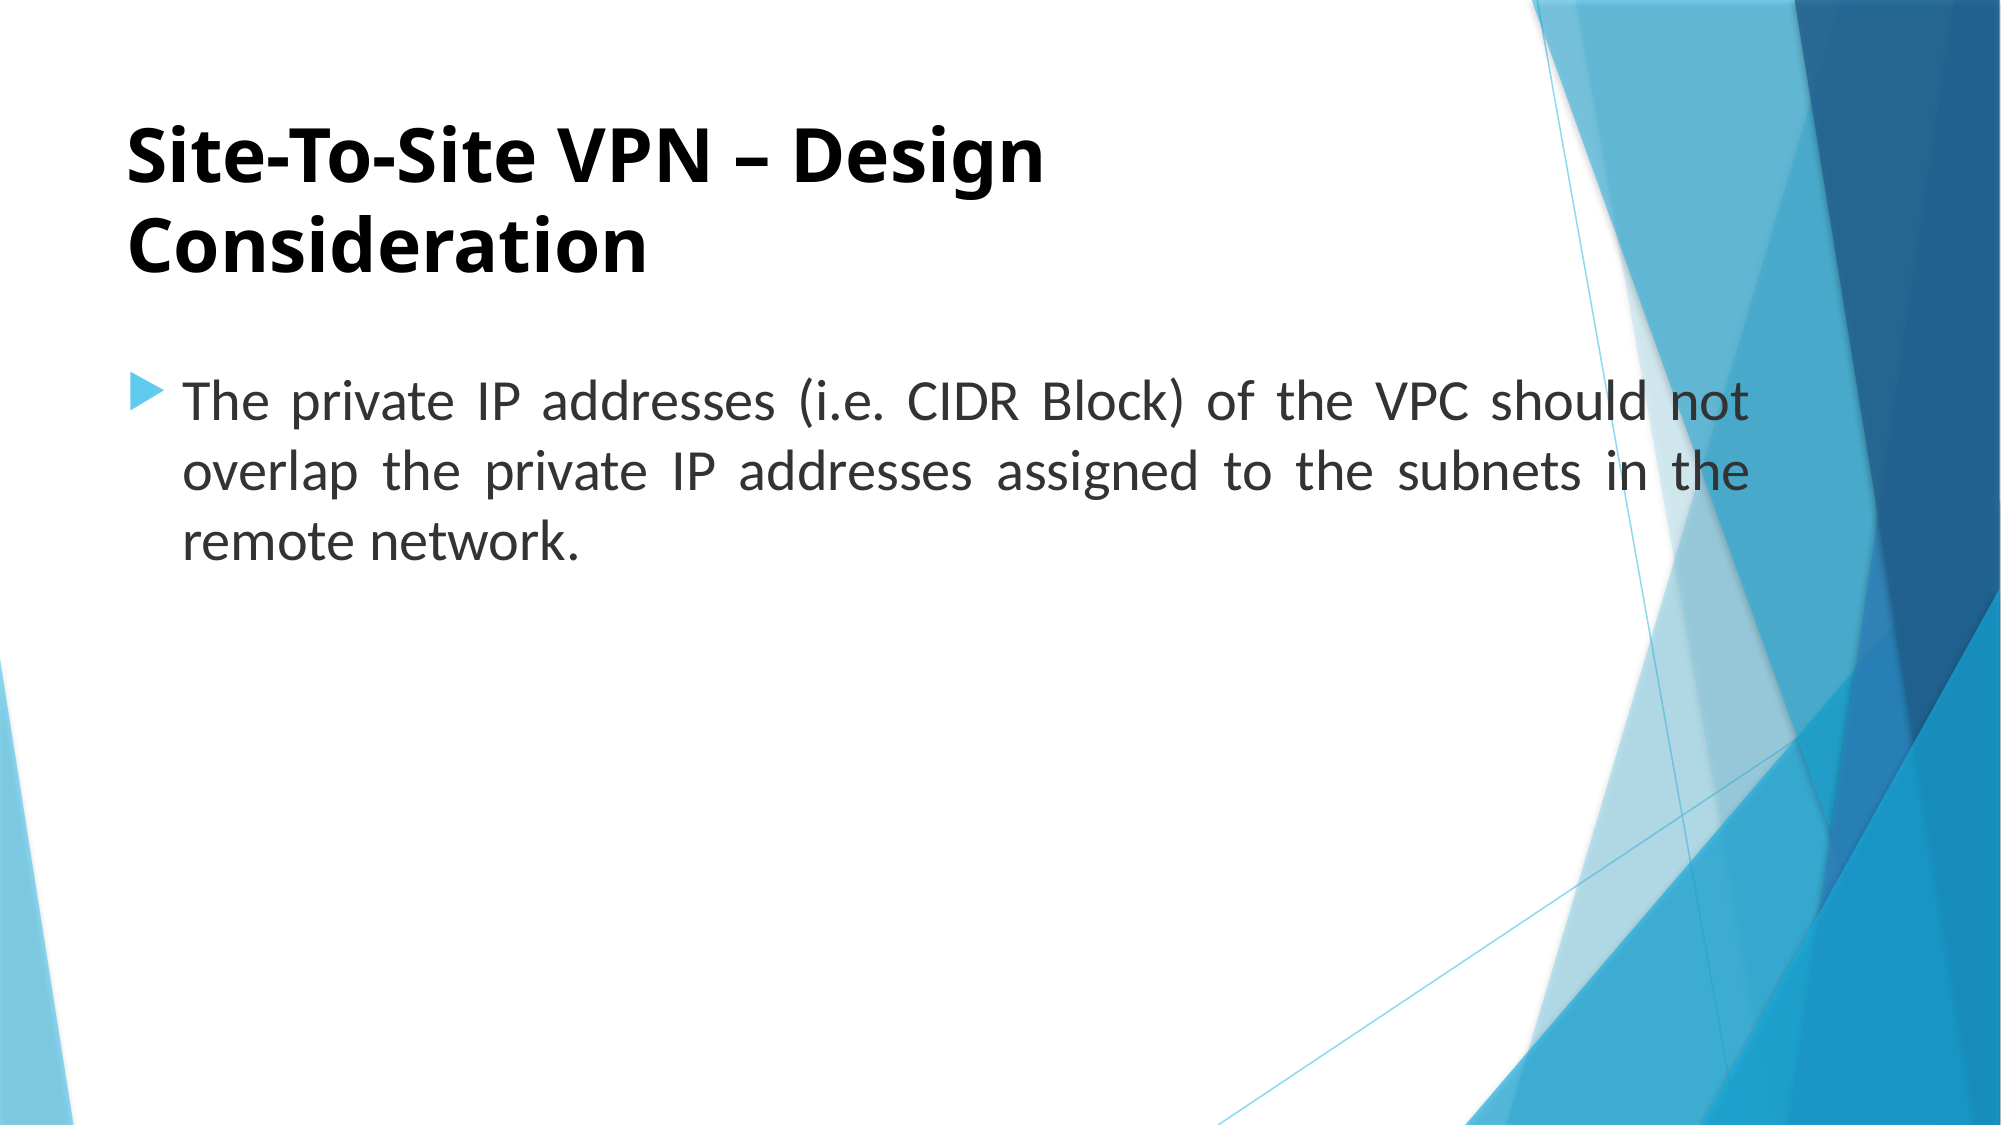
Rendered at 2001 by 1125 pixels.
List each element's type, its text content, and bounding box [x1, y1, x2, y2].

list The private IP addresses (i.e. CIDR Block) of the VPC should not overlap the private IP addresses assigned to the subnets in the remote network. [111, 354, 1767, 992]
title Site-To-Site VPN – Design Consideration [111, 99, 1522, 317]
